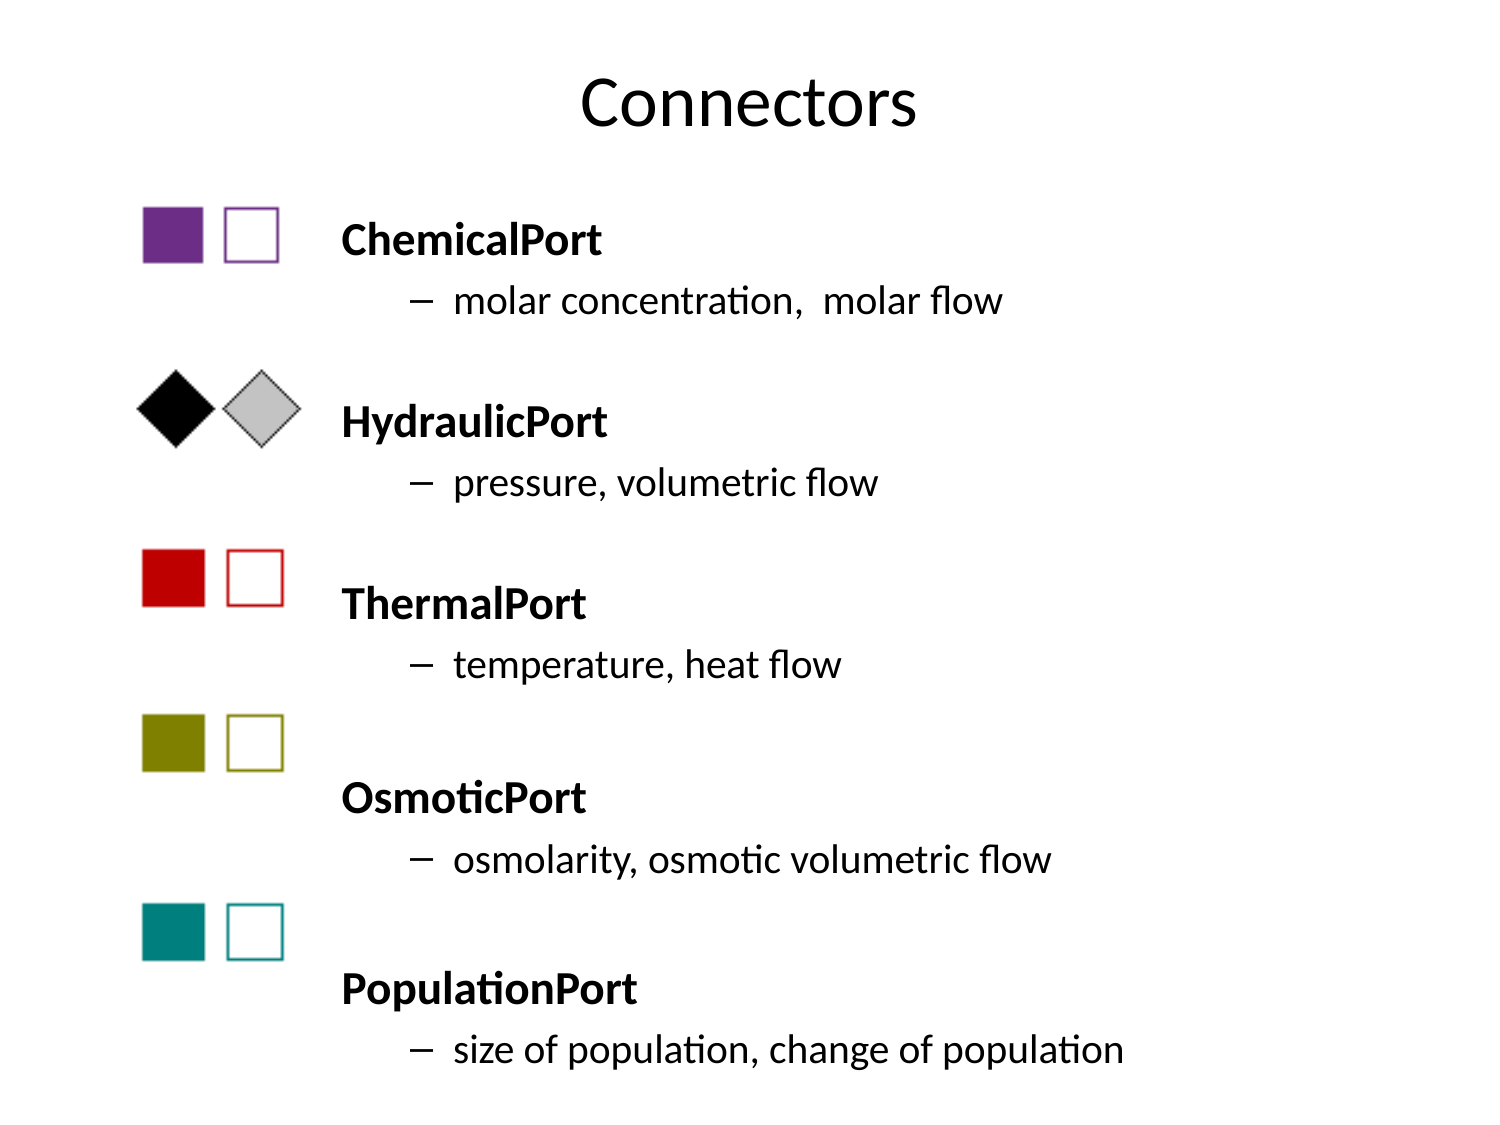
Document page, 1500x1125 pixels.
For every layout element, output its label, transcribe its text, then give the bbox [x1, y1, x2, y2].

picture [135, 541, 290, 616]
picture [135, 200, 286, 272]
picture [135, 896, 290, 970]
list ChemicalPort molar concentration, molar flow HydraulicPort pressure, volumetric flow ThermalPort temperature, heat flow OsmoticPort osmolarity, osmotic volumetric flow PopulationPort size of population, change of population [326, 200, 1427, 1083]
title Connectors [75, 45, 1425, 149]
picture [135, 707, 290, 781]
picture [135, 368, 304, 452]
